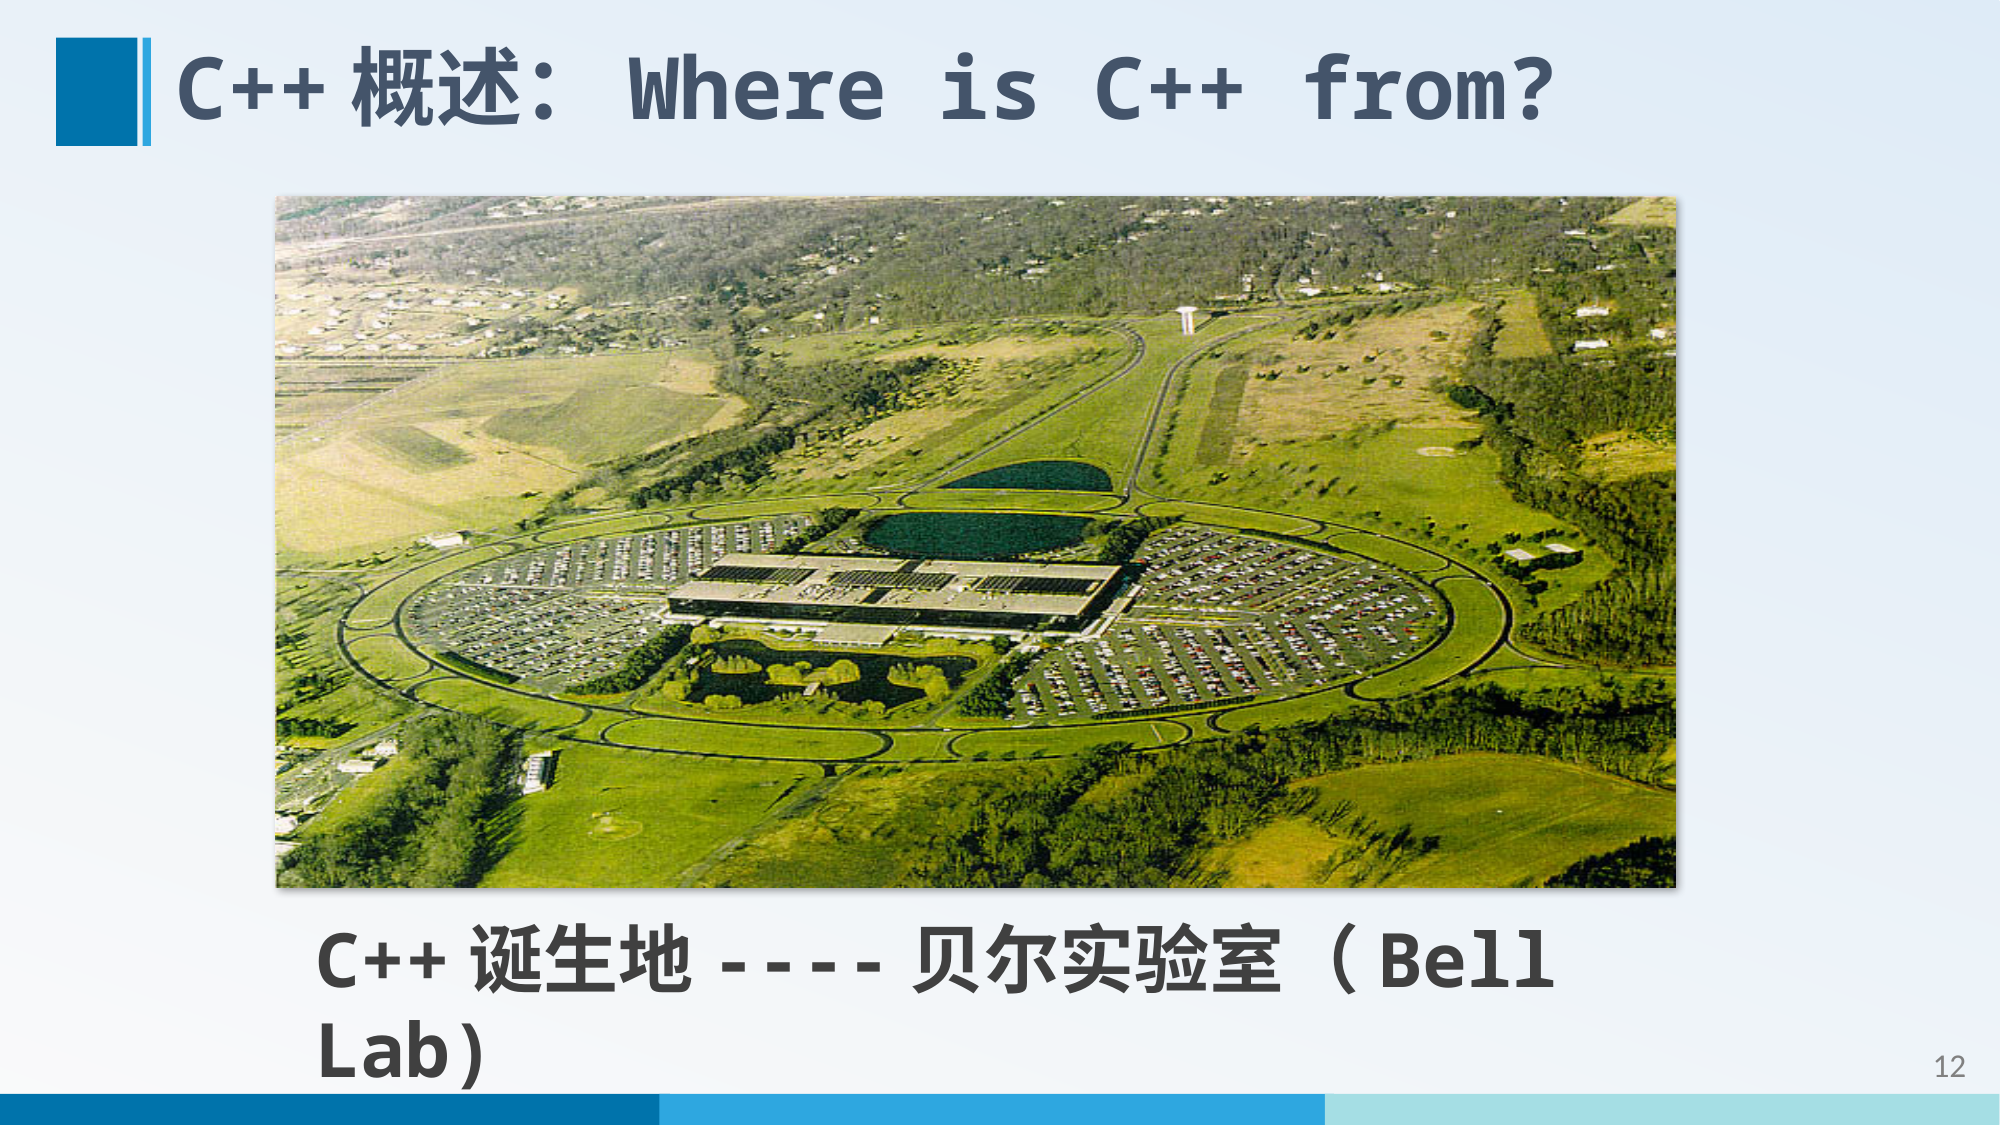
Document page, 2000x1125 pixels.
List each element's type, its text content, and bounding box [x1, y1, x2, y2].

picture [275, 196, 1676, 888]
title C++概述：Where is C++ from? [160, 37, 1791, 146]
text_box C++诞生地----贝尔实验室（Bell Lab) [301, 904, 1743, 1100]
